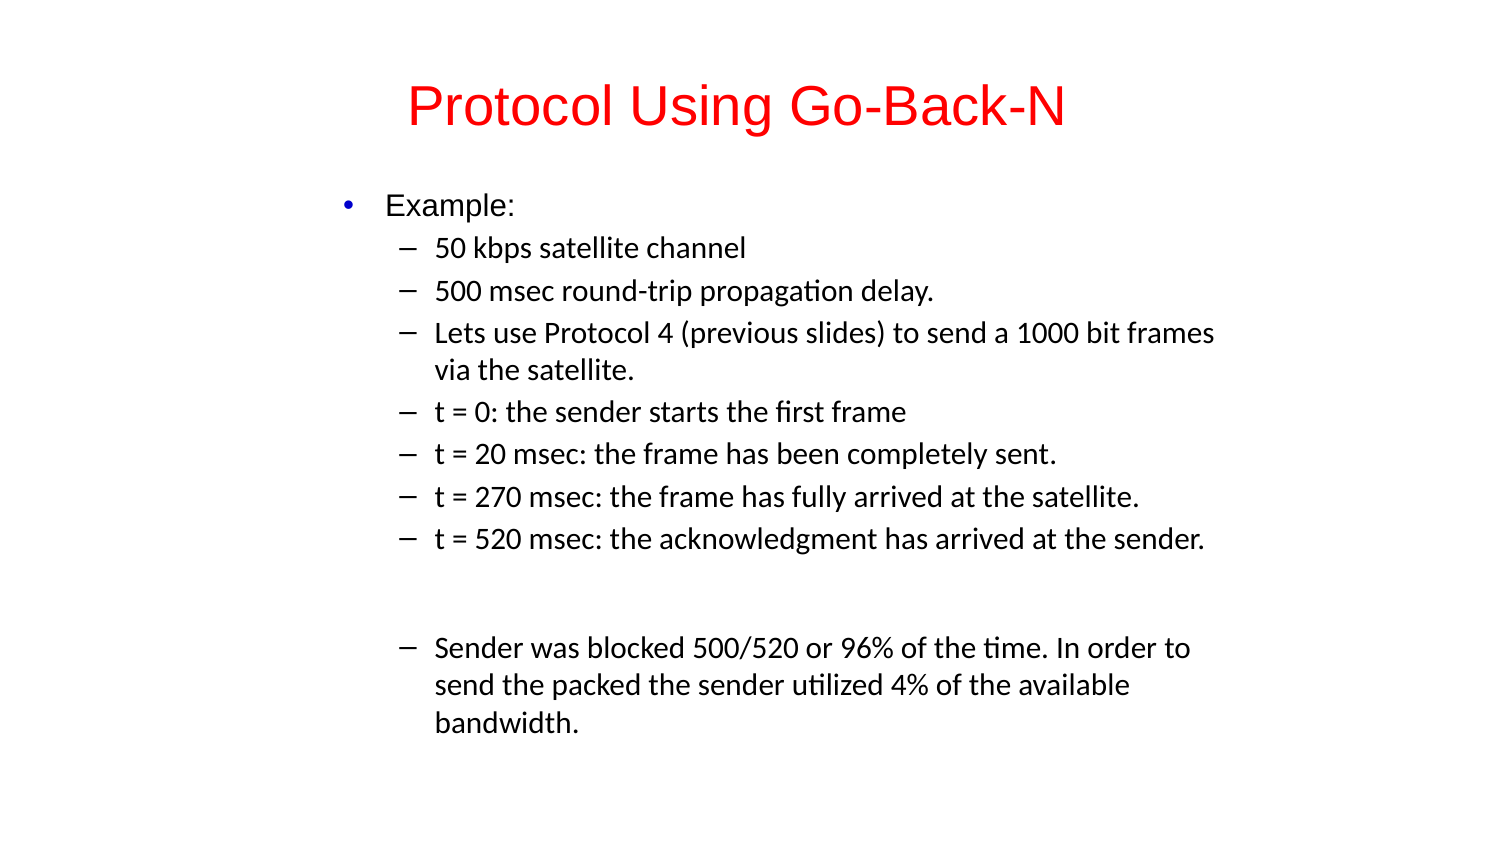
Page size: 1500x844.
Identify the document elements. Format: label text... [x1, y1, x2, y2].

list Example: 50 kbps satellite channel 500 msec round-trip propagation delay. Lets use Protocol 4 (previous slides) to send a 1000 bit frames via the satellite. t = 0: the sender starts the first frame t = 20 msec: the frame has been completely sent. t = 270 msec: the frame has fully arrived at the satellite. t = 520 msec: the acknowledgment has arrived at the sender. Sender was blocked 500/520 or 96% of the time. In order to send the packed the sender utilized 4% of the available bandwidth. [328, 178, 1257, 707]
title Protocol Using Go-Back-N [62, 37, 1413, 169]
